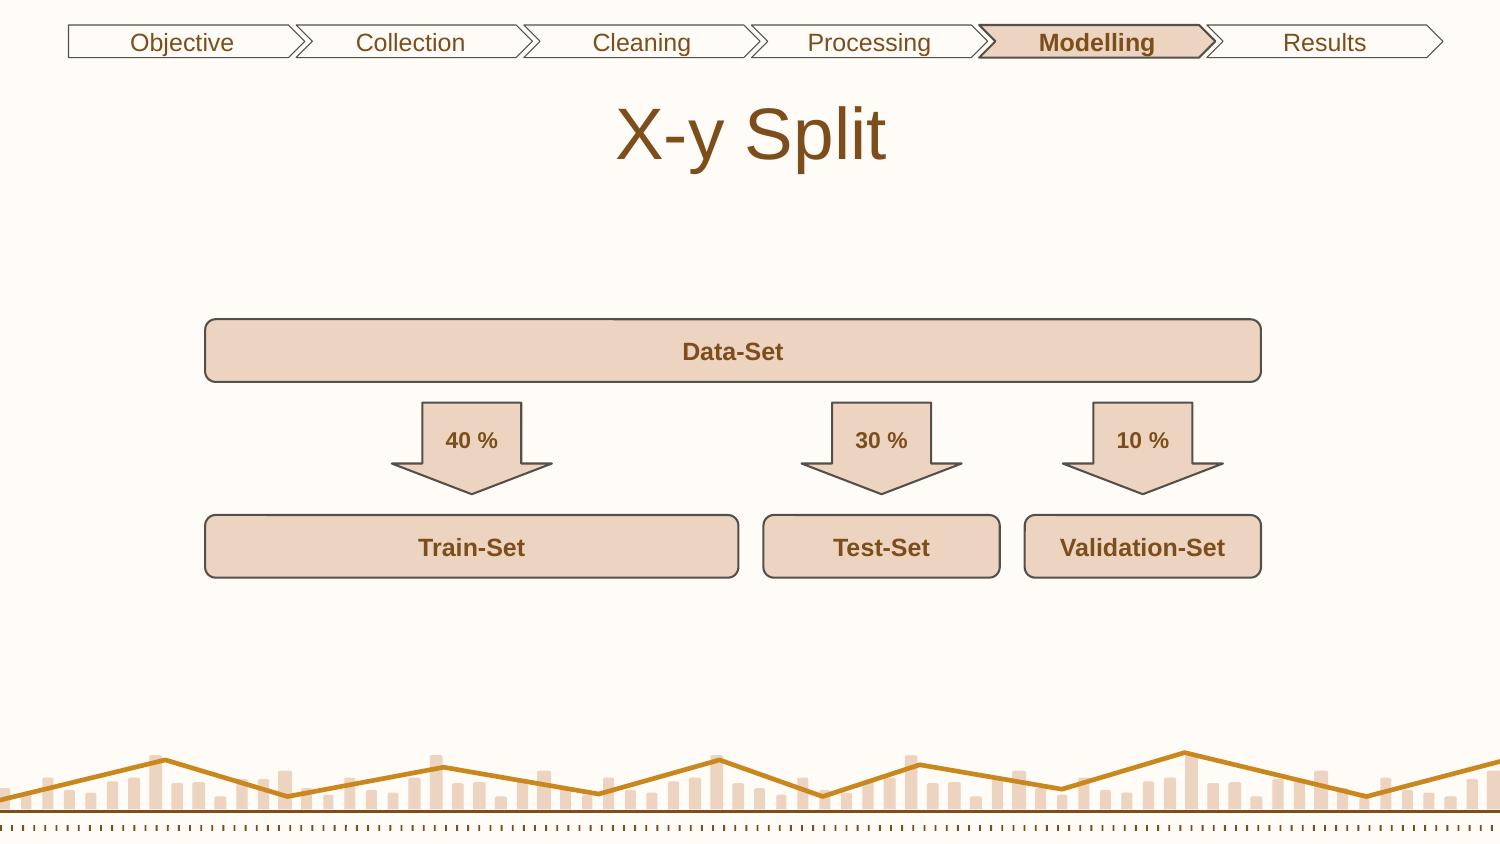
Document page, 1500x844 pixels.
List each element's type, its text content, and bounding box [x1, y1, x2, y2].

text_box Modelling [977, 22, 1218, 60]
text_box Collection [294, 22, 535, 60]
text_box Train-Set [203, 512, 741, 580]
text_box Cleaning [521, 22, 763, 60]
text_box 30 % [799, 400, 964, 497]
text_box Data-Set [203, 317, 1264, 385]
text_box Objective [66, 22, 307, 60]
text_box Processing [749, 22, 990, 60]
text_box 40 % [389, 400, 554, 497]
title X-y Split [119, 72, 1383, 166]
text_box Results [1204, 22, 1446, 60]
text_box Test-Set [761, 512, 1002, 580]
text_box 10 % [1060, 400, 1225, 497]
text_box Validation-Set [1022, 512, 1264, 580]
